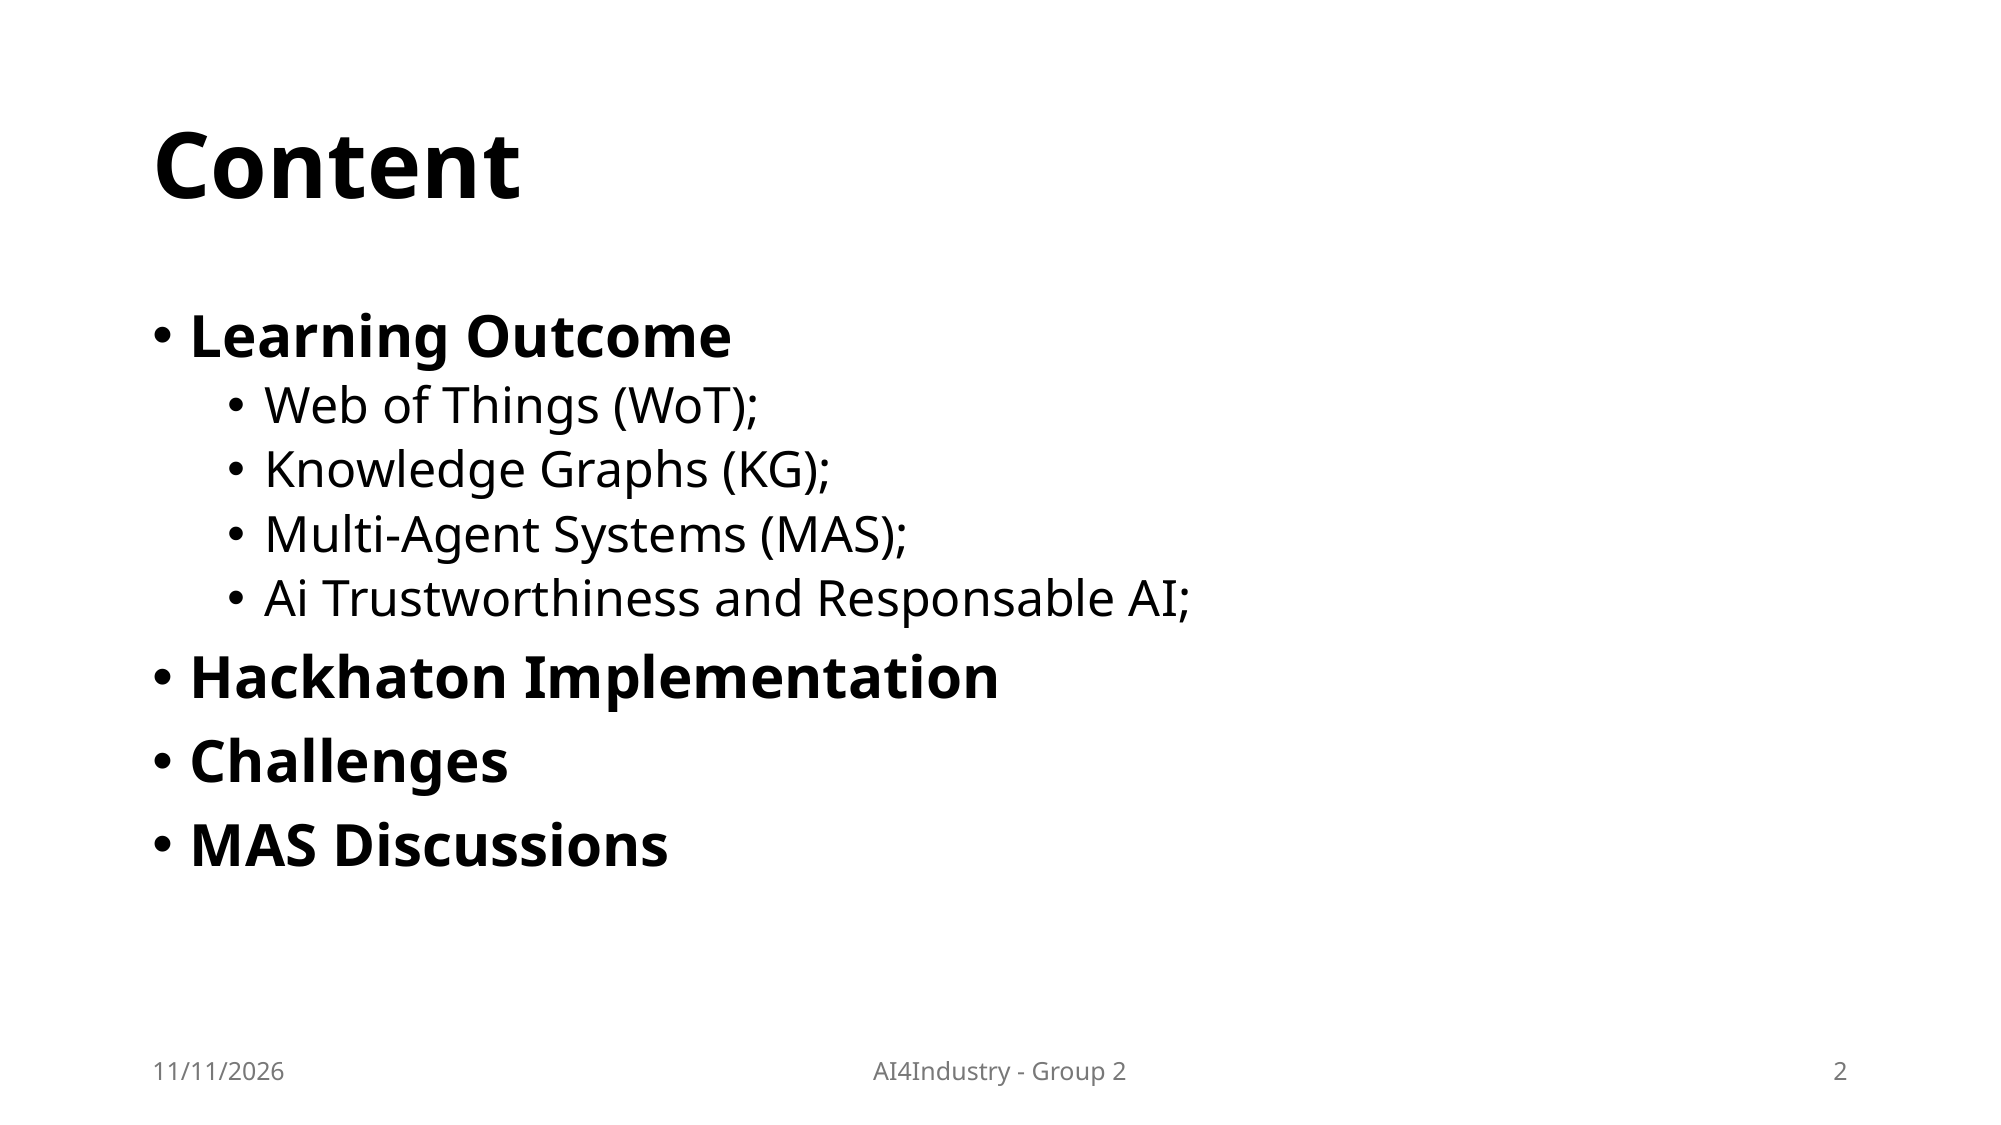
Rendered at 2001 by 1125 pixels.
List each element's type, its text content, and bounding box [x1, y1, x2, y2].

footer AI4Industry - Group 2 [662, 1042, 1338, 1103]
title Content [137, 59, 1863, 278]
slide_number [137, 1042, 588, 1103]
slide_number 2 [1412, 1042, 1863, 1103]
list Learning Outcome Web of Things (WoT); Knowledge Graphs (KG); Multi-Agent Systems (MAS); Ai Trustworthiness and Responsable AI; Hackhaton Implementation Challenges MAS Discussions [137, 299, 1863, 1014]
